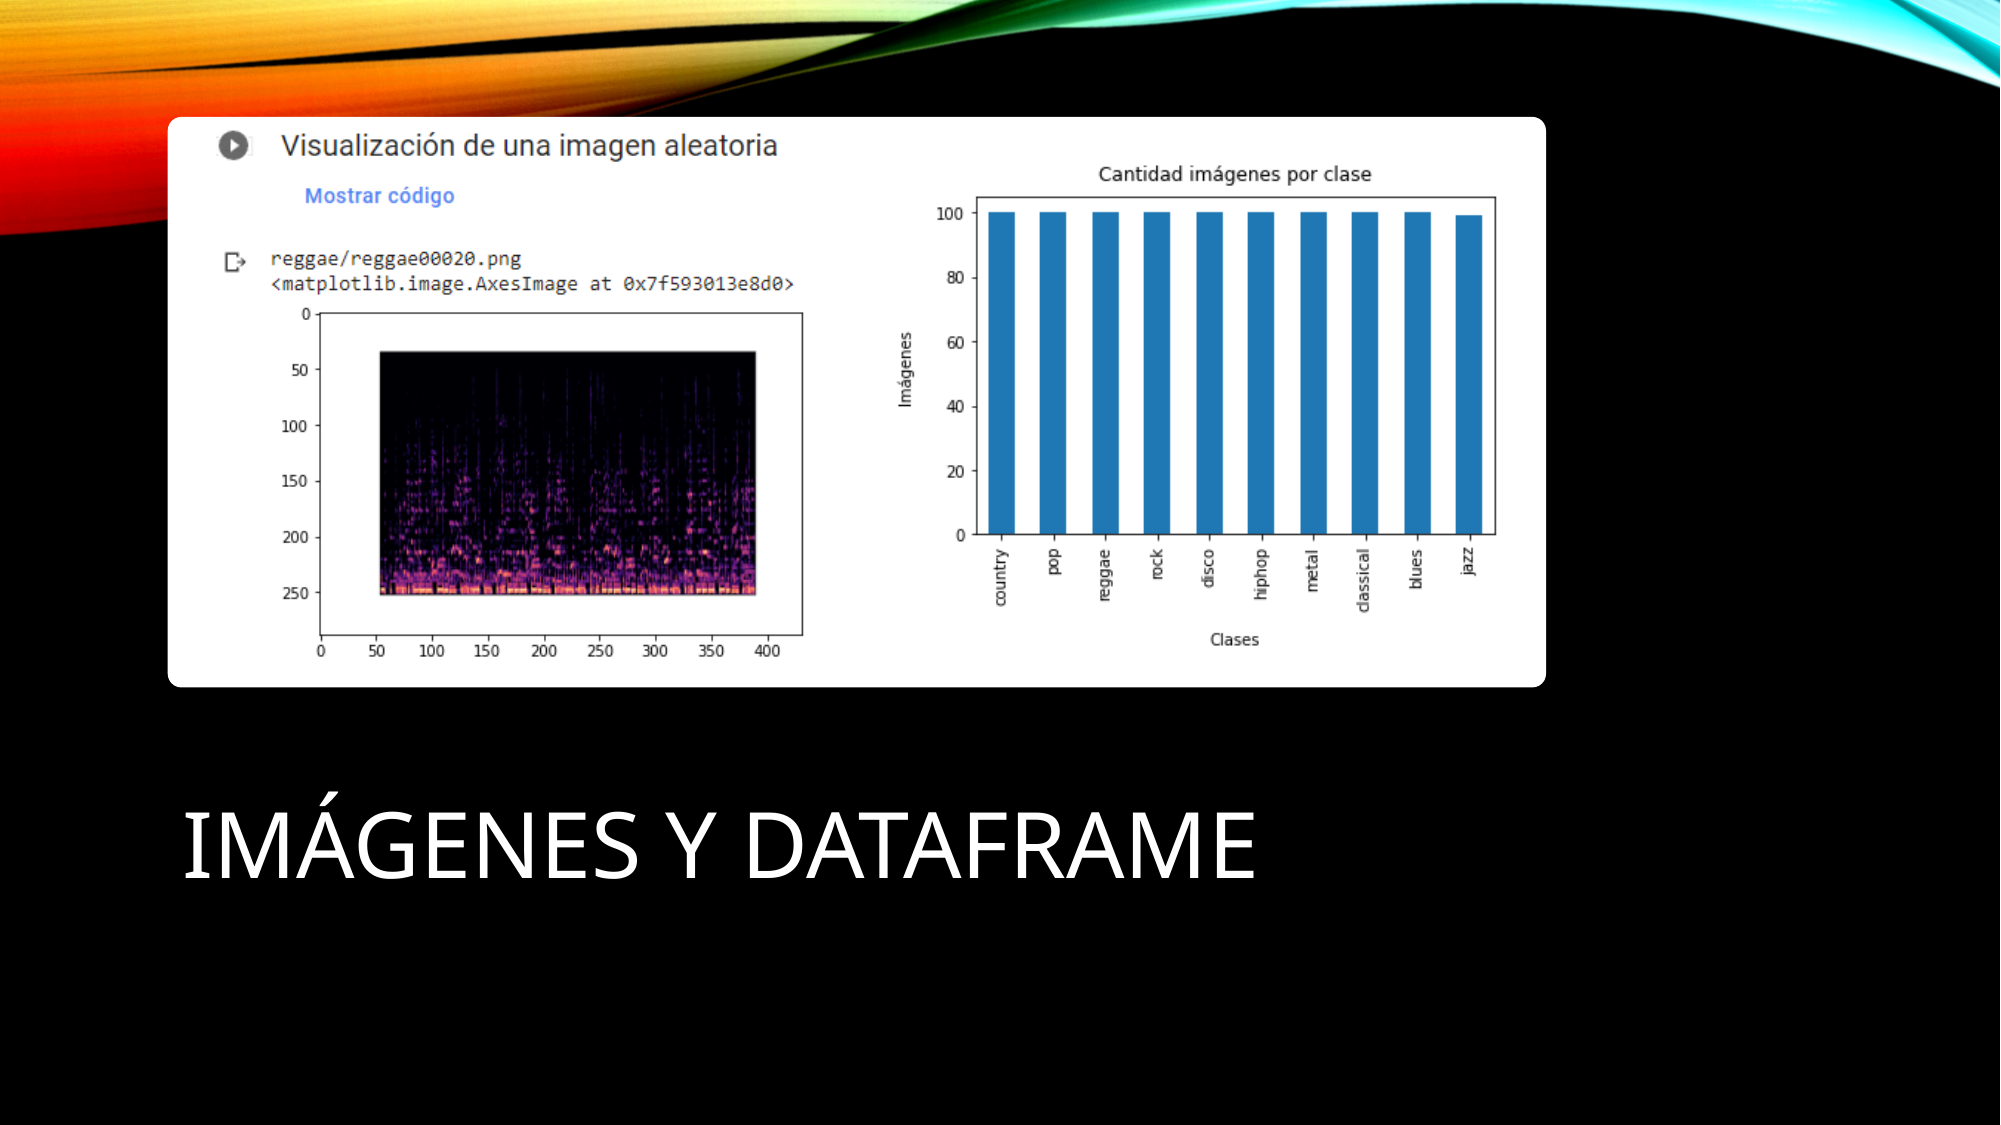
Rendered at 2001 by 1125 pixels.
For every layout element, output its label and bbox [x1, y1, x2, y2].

text_box [167, 248, 213, 688]
picture [0, 717, 2000, 1125]
text_box [832, 248, 1547, 688]
picture [0, 0, 2000, 683]
